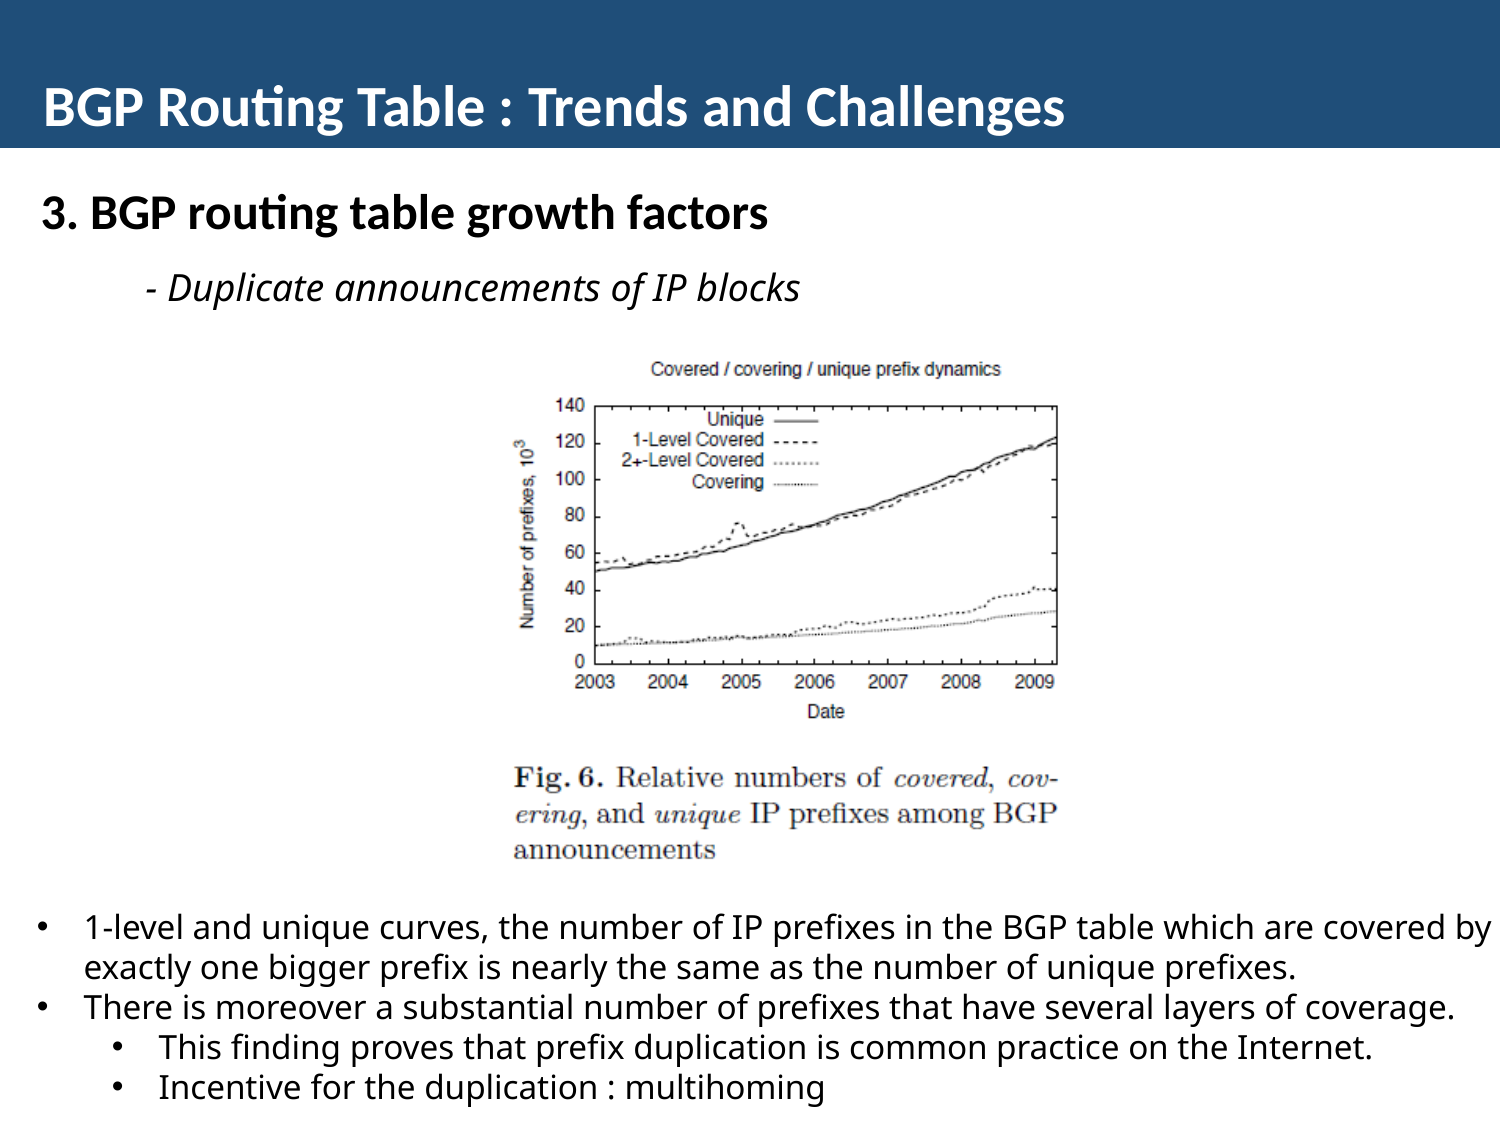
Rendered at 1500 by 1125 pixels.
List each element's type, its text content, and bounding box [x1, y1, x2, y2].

picture [502, 351, 1105, 882]
text_box BGP Routing Table : Trends and Challenges [28, 60, 1082, 146]
text_box 1-level and unique curves, the number of IP prefixes in the BGP table which are covered by exactly one bigger prefix is nearly the same as the number of unique prefixes. There is moreover a substantial number of prefixes that have several layers of coverage. This finding proves that prefix duplication is common practice on the Internet. Incentive for the duplication : multihoming [22, 899, 1500, 1114]
text_box - Duplicate announcements of IP blocks [130, 256, 817, 317]
text_box [0, 0, 1500, 149]
text_box 3. BGP routing table growth factors [25, 172, 785, 248]
